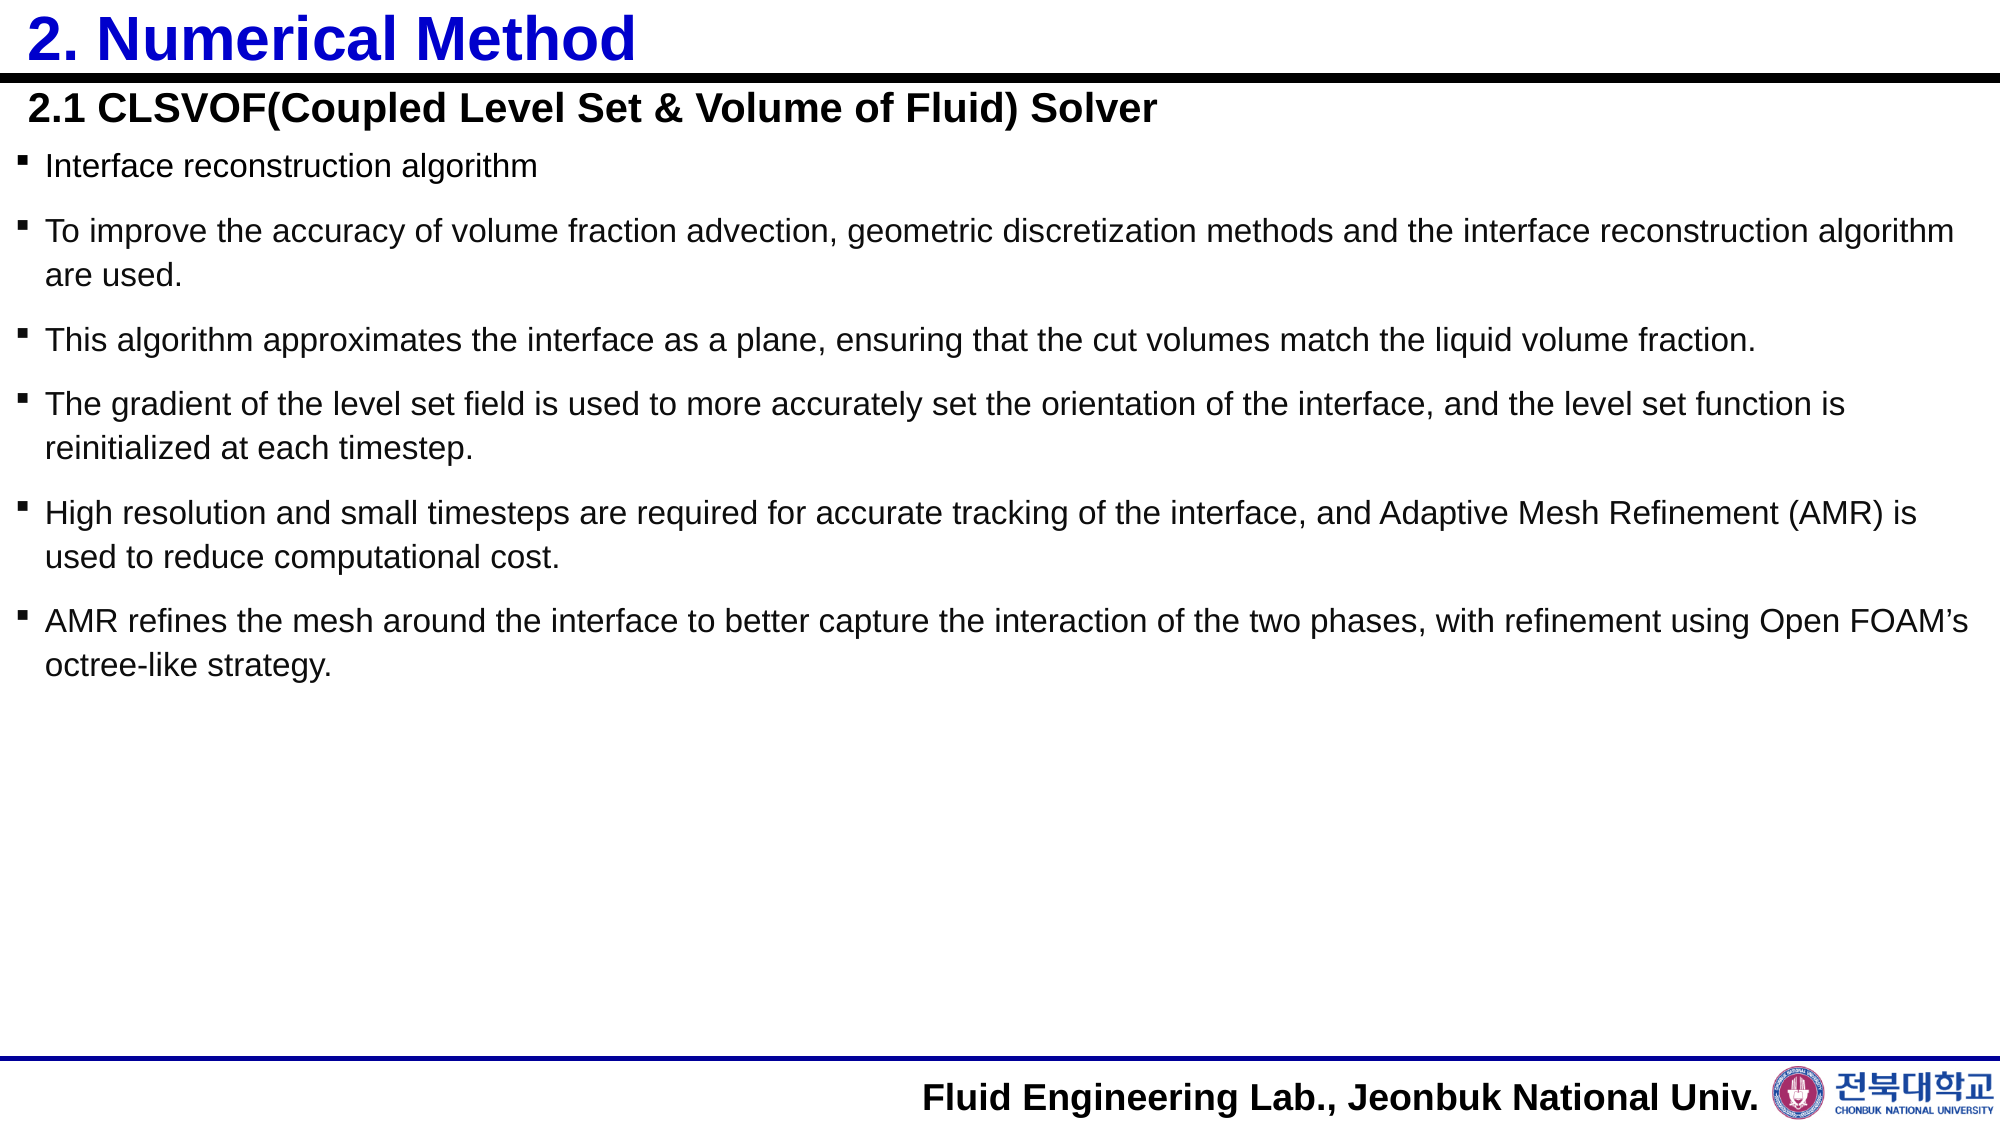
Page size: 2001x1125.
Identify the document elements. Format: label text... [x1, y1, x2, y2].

picture [1768, 1066, 1997, 1120]
title 2. Numerical Method [0, 0, 2000, 81]
list Interface reconstruction algorithm To improve the accuracy of volume fraction advection, geometric discretization methods and the interface reconstruction algorithm are used. This algorithm approximates the interface as a plane, ensuring that the cut volumes match the liquid volume fraction. The gradient of the level set field is used to more accurately set the orientation of the interface, and the level set function is reinitialized at each timestep. High resolution and small timesteps are required for accurate tracking of the interface, and Adaptive Mesh Refinement (AMR) is used to reduce computational cost. AMR refines the mesh around the interface to better capture the interaction of the two phases, with refinement using Open FOAM’s octree-like strategy. [0, 133, 1997, 1059]
subtitle 2.1 CLSVOF(Coupled Level Set & Volume of Fluid) Solver [0, 78, 1997, 133]
